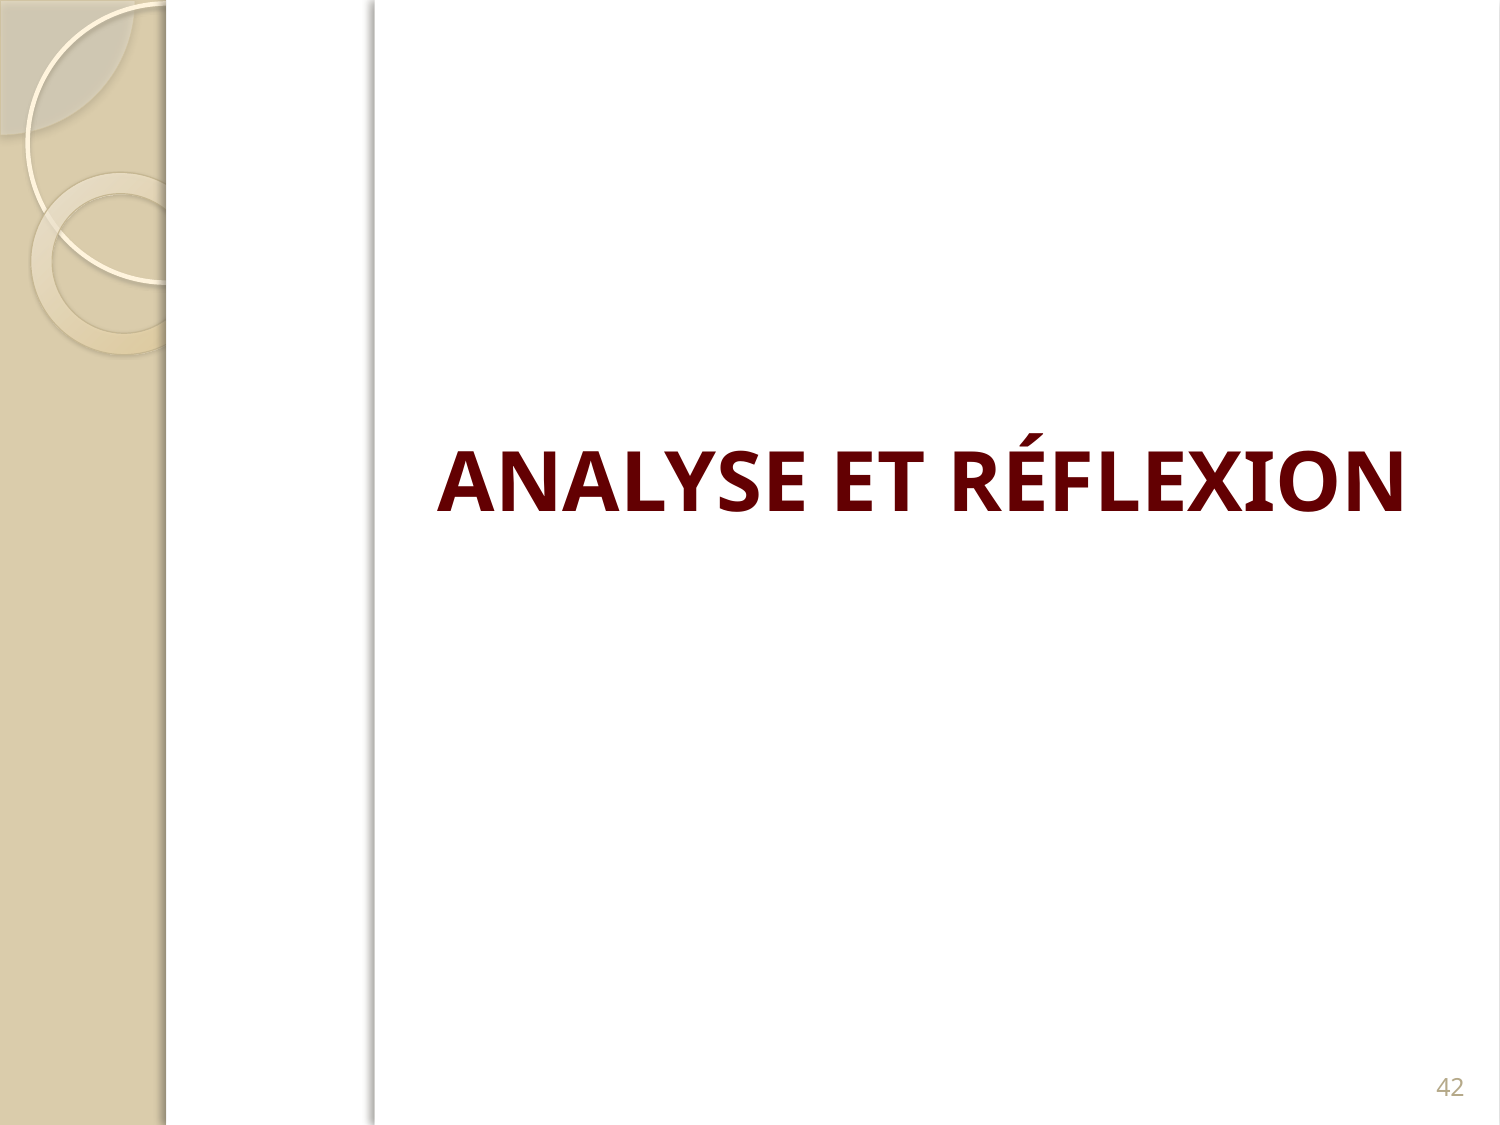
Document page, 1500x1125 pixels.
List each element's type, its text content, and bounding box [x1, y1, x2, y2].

title Analyse et réflexion [422, 426, 1473, 802]
slide_number 42 [1413, 1034, 1488, 1113]
